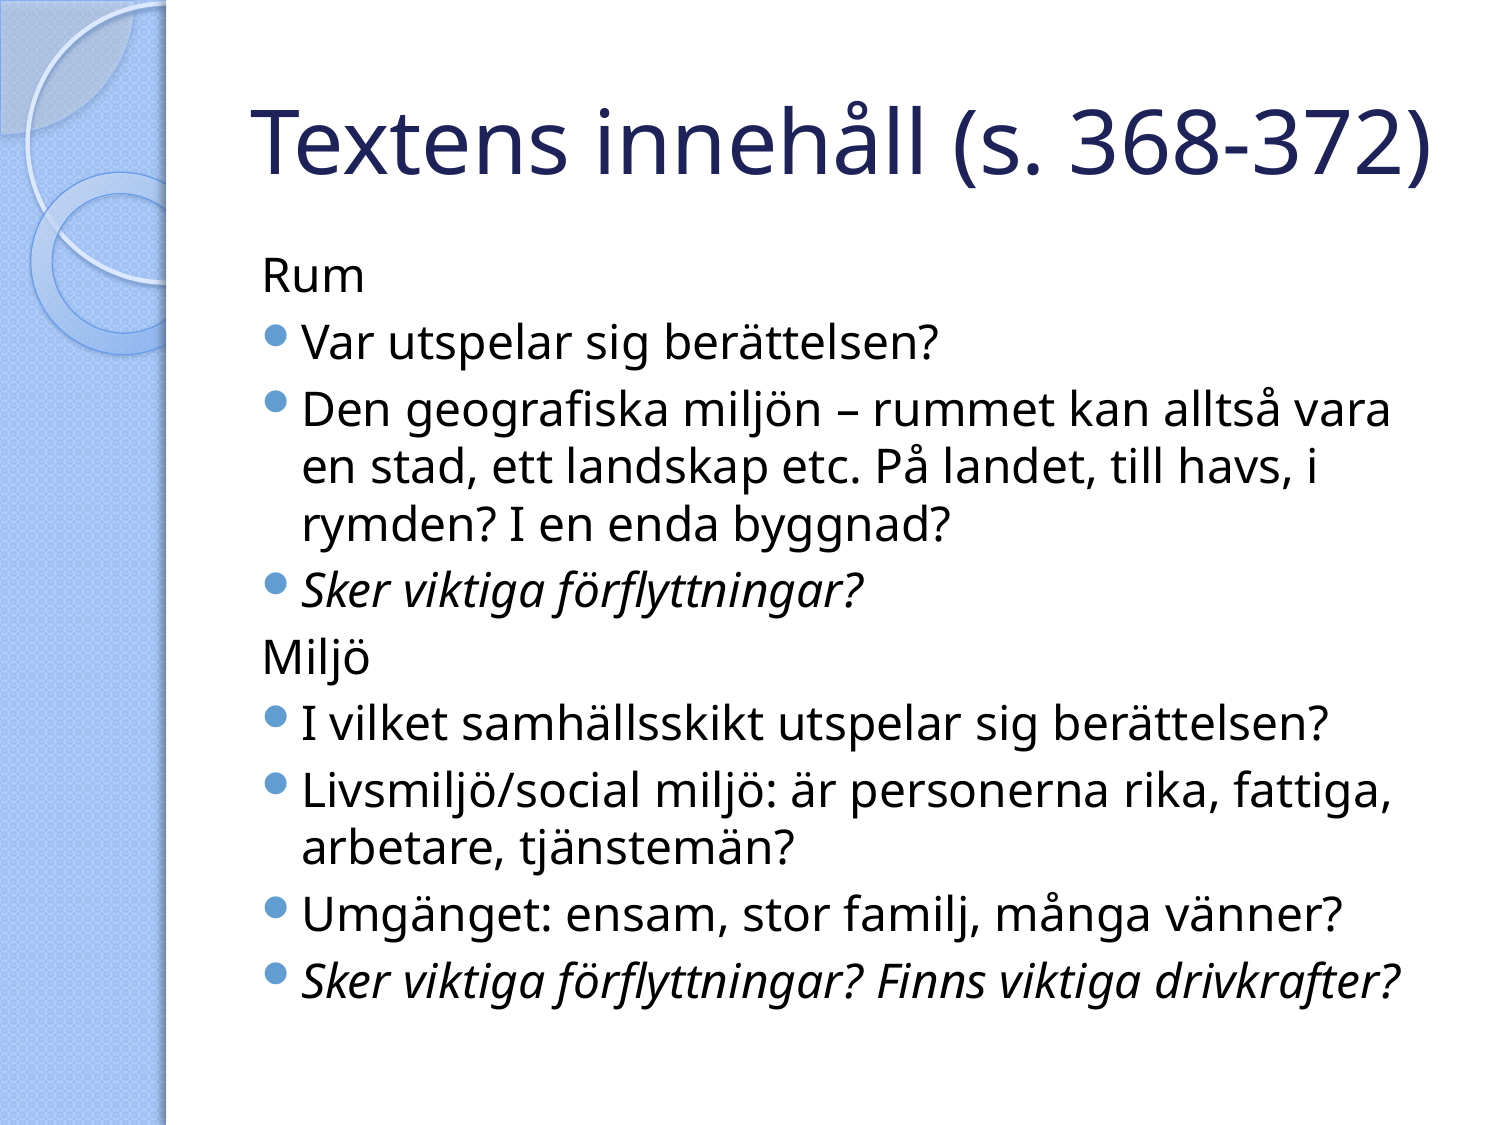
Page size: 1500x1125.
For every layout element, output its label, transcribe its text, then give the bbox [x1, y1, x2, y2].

title Textens innehåll (s. 368-372) [235, 45, 1466, 233]
list Rum Var utspelar sig berättelsen? Den geografiska miljön – rummet kan alltså vara en stad, ett landskap etc. På landet, till havs, i rymden? I en enda byggnad? Sker viktiga förflyttningar? Miljö I vilket samhällsskikt utspelar sig berättelsen? Livsmiljö/social miljö: är personerna rika, fattiga, arbetare, tjänstemän? Umgänget: ensam, stor familj, många vänner? Sker viktiga förflyttningar? Finns viktiga drivkrafter? [235, 237, 1466, 1025]
